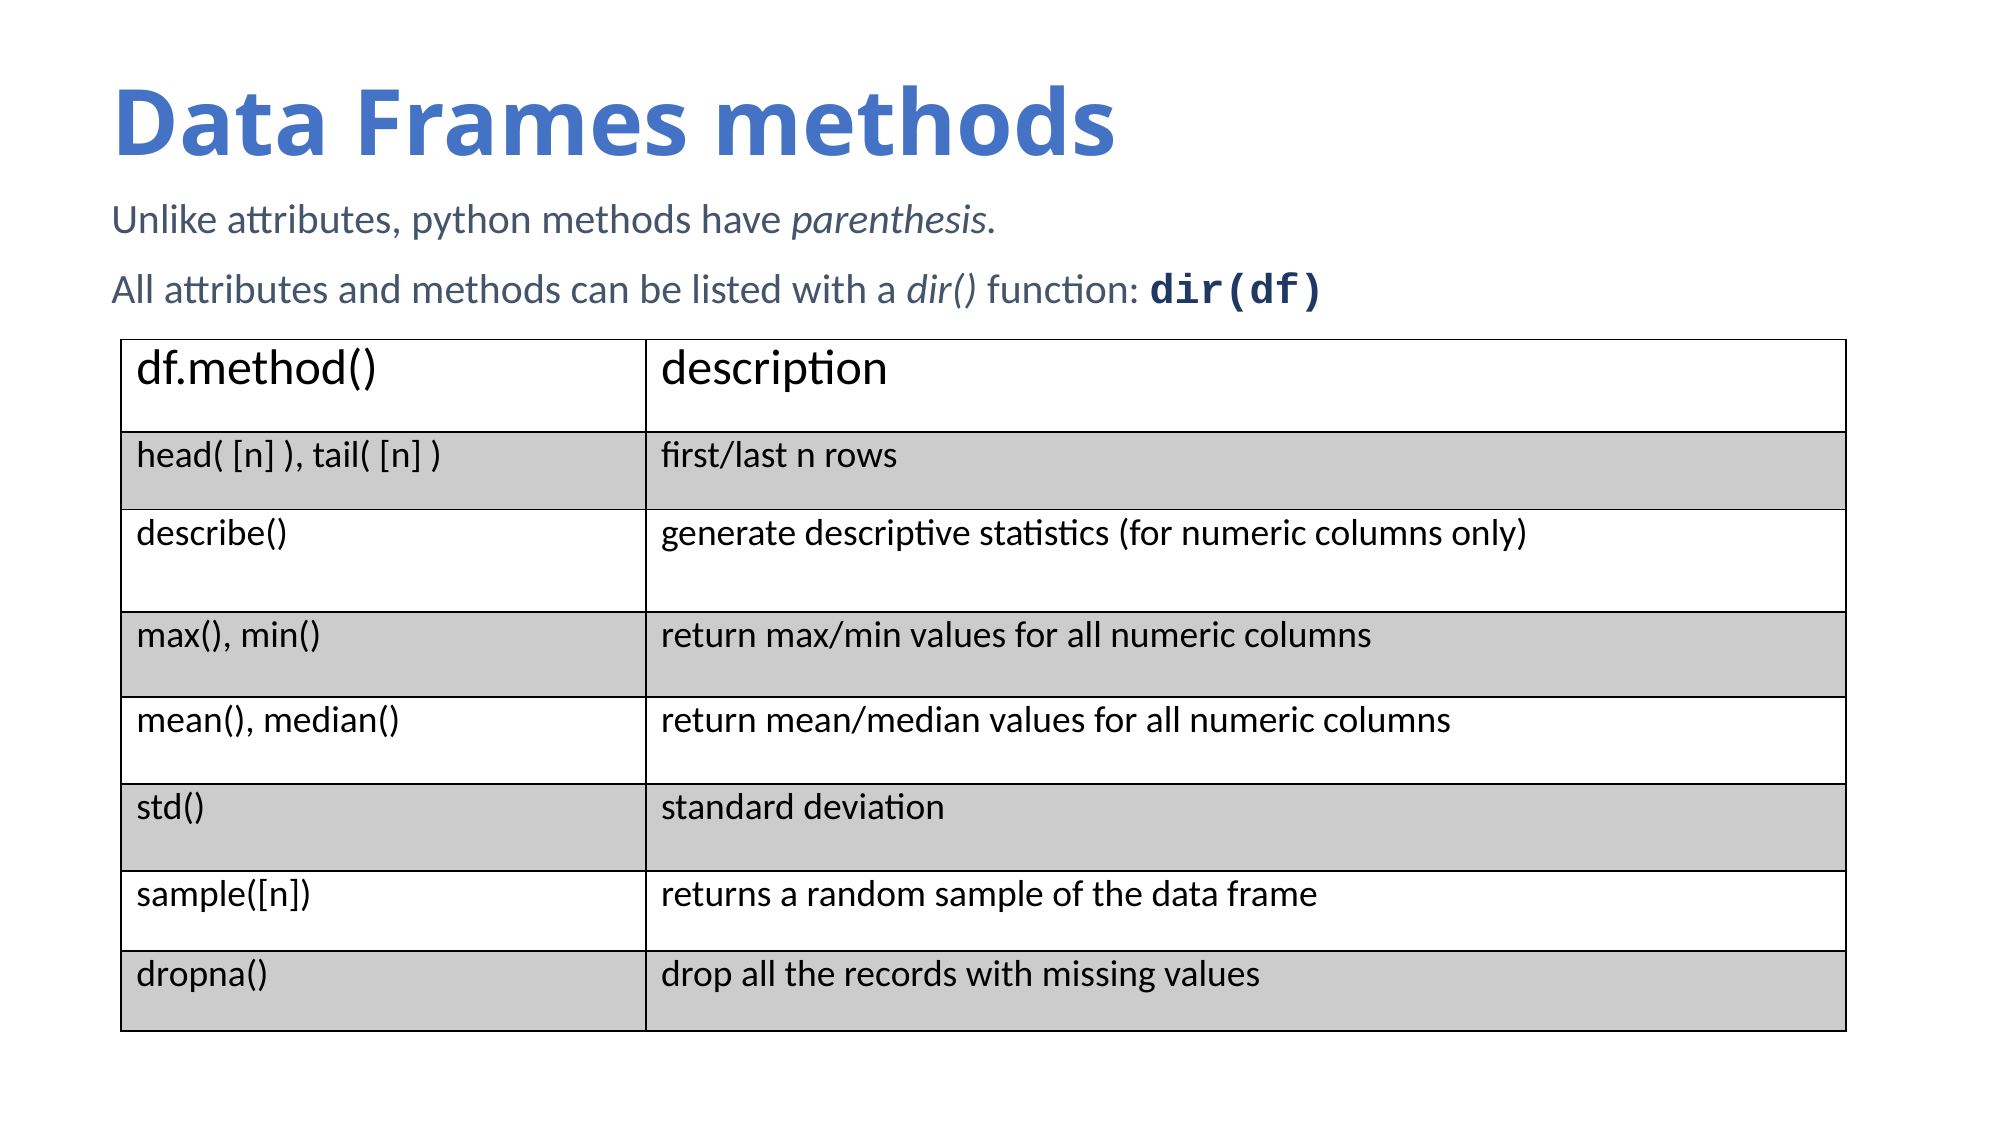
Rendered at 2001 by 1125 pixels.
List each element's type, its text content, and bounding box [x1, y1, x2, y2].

table_cell first/last n rows [647, 433, 1845, 509]
table_cell sample([n]) [122, 872, 645, 950]
table_cell std() [122, 785, 645, 870]
table_header df.method() [122, 340, 645, 431]
table_cell max(), min() [122, 613, 645, 696]
table_cell head( [n] ), tail( [n] ) [122, 433, 645, 509]
table_cell dropna() [122, 952, 645, 1030]
table_cell drop all the records with missing values [647, 952, 1845, 1030]
list Unlike attributes, python methods have parenthesis. All attributes and methods can be listed with a dir() function: dir(df) [96, 183, 1822, 324]
title Data Frames methods [96, 64, 1822, 183]
table_cell return mean/median values for all numeric columns [647, 698, 1845, 783]
table_cell generate descriptive statistics (for numeric columns only) [647, 510, 1845, 611]
table_cell returns a random sample of the data frame [647, 872, 1845, 950]
table_cell mean(), median() [122, 698, 645, 783]
table_cell return max/min values for all numeric columns [647, 613, 1845, 696]
table_cell describe() [122, 510, 645, 611]
table_header description [647, 340, 1845, 431]
table_cell standard deviation [647, 785, 1845, 870]
